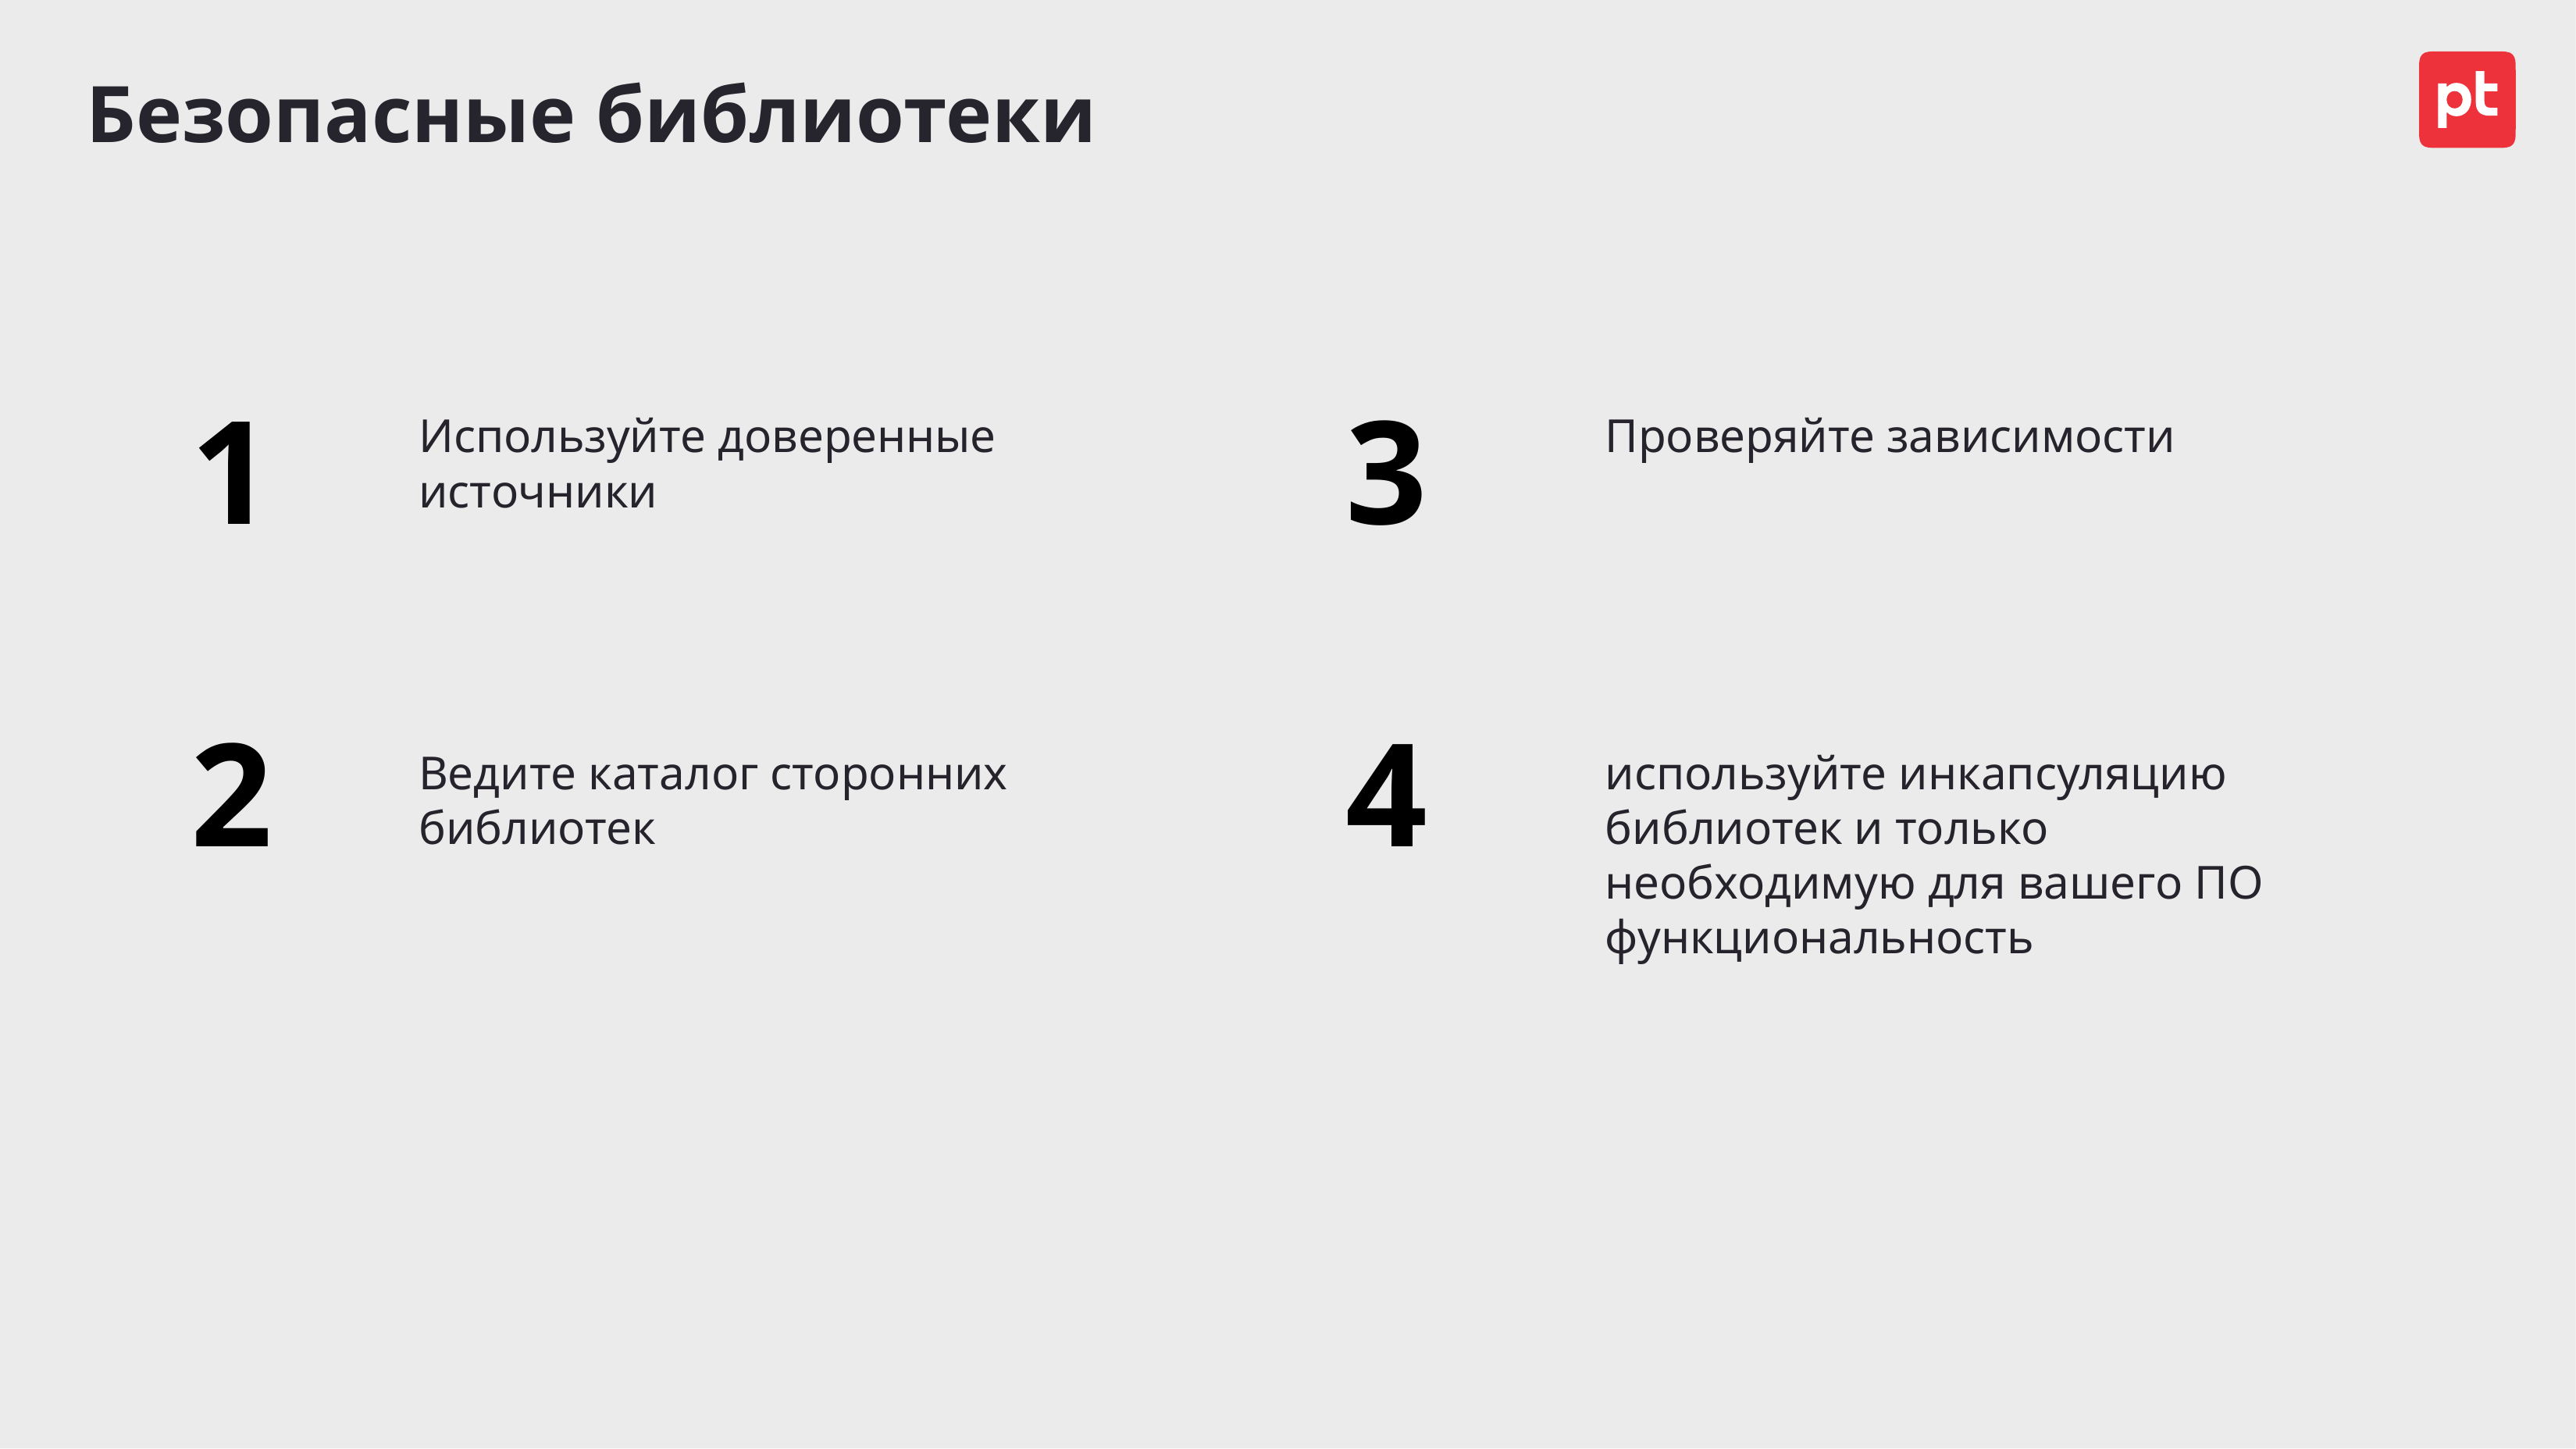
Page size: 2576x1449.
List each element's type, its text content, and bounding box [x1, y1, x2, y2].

list Ведите каталог сторонних библиотек [407, 738, 1124, 951]
list используйте инкапсуляцию библиотек и только необходимую для вашего ПО функциональность [1593, 738, 2310, 951]
list 4 [1334, 717, 1501, 877]
title Безопасные библиотеки [74, 69, 2202, 169]
list Проверяйте зависимости [1593, 401, 2310, 614]
list 1 [179, 394, 346, 554]
list 3 [1334, 394, 1501, 554]
list 2 [179, 717, 346, 877]
list Используйте доверенные источники [407, 401, 1124, 614]
